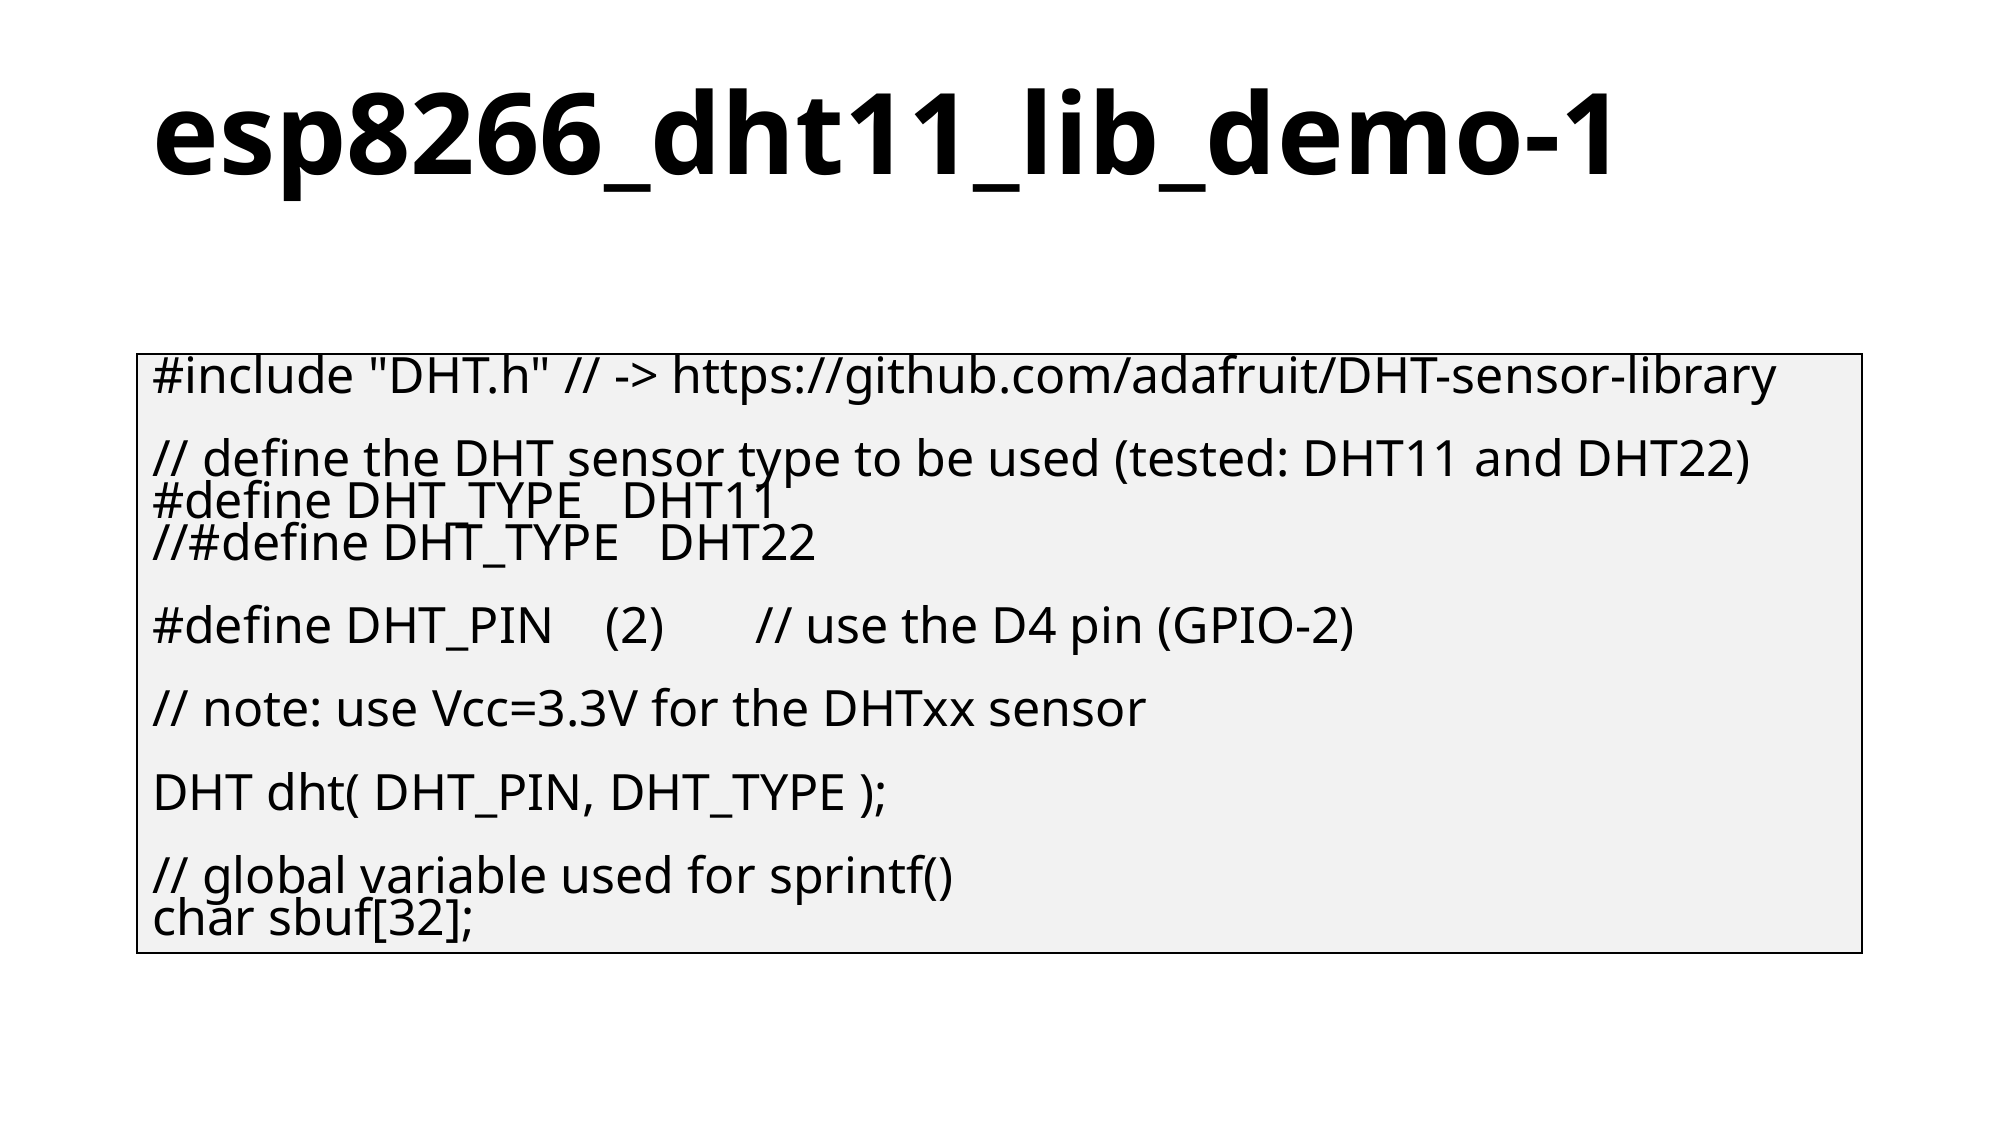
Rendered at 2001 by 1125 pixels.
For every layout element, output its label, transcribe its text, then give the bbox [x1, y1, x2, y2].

text_box #include "DHT.h" // -> https://github.com/adafruit/DHT-sensor-library // define the DHT sensor type to be used (tested: DHT11 and DHT22) #define DHT_TYPE DHT11 //#define DHT_TYPE DHT22 #define DHT_PIN (2) // use the D4 pin (GPIO-2) // note: use Vcc=3.3V for the DHTxx sensor DHT dht( DHT_PIN, DHT_TYPE ); // global variable used for sprintf() char sbuf[32]; [136, 353, 1863, 954]
title esp8266_dht11_lib_demo-1 [137, 29, 1863, 247]
